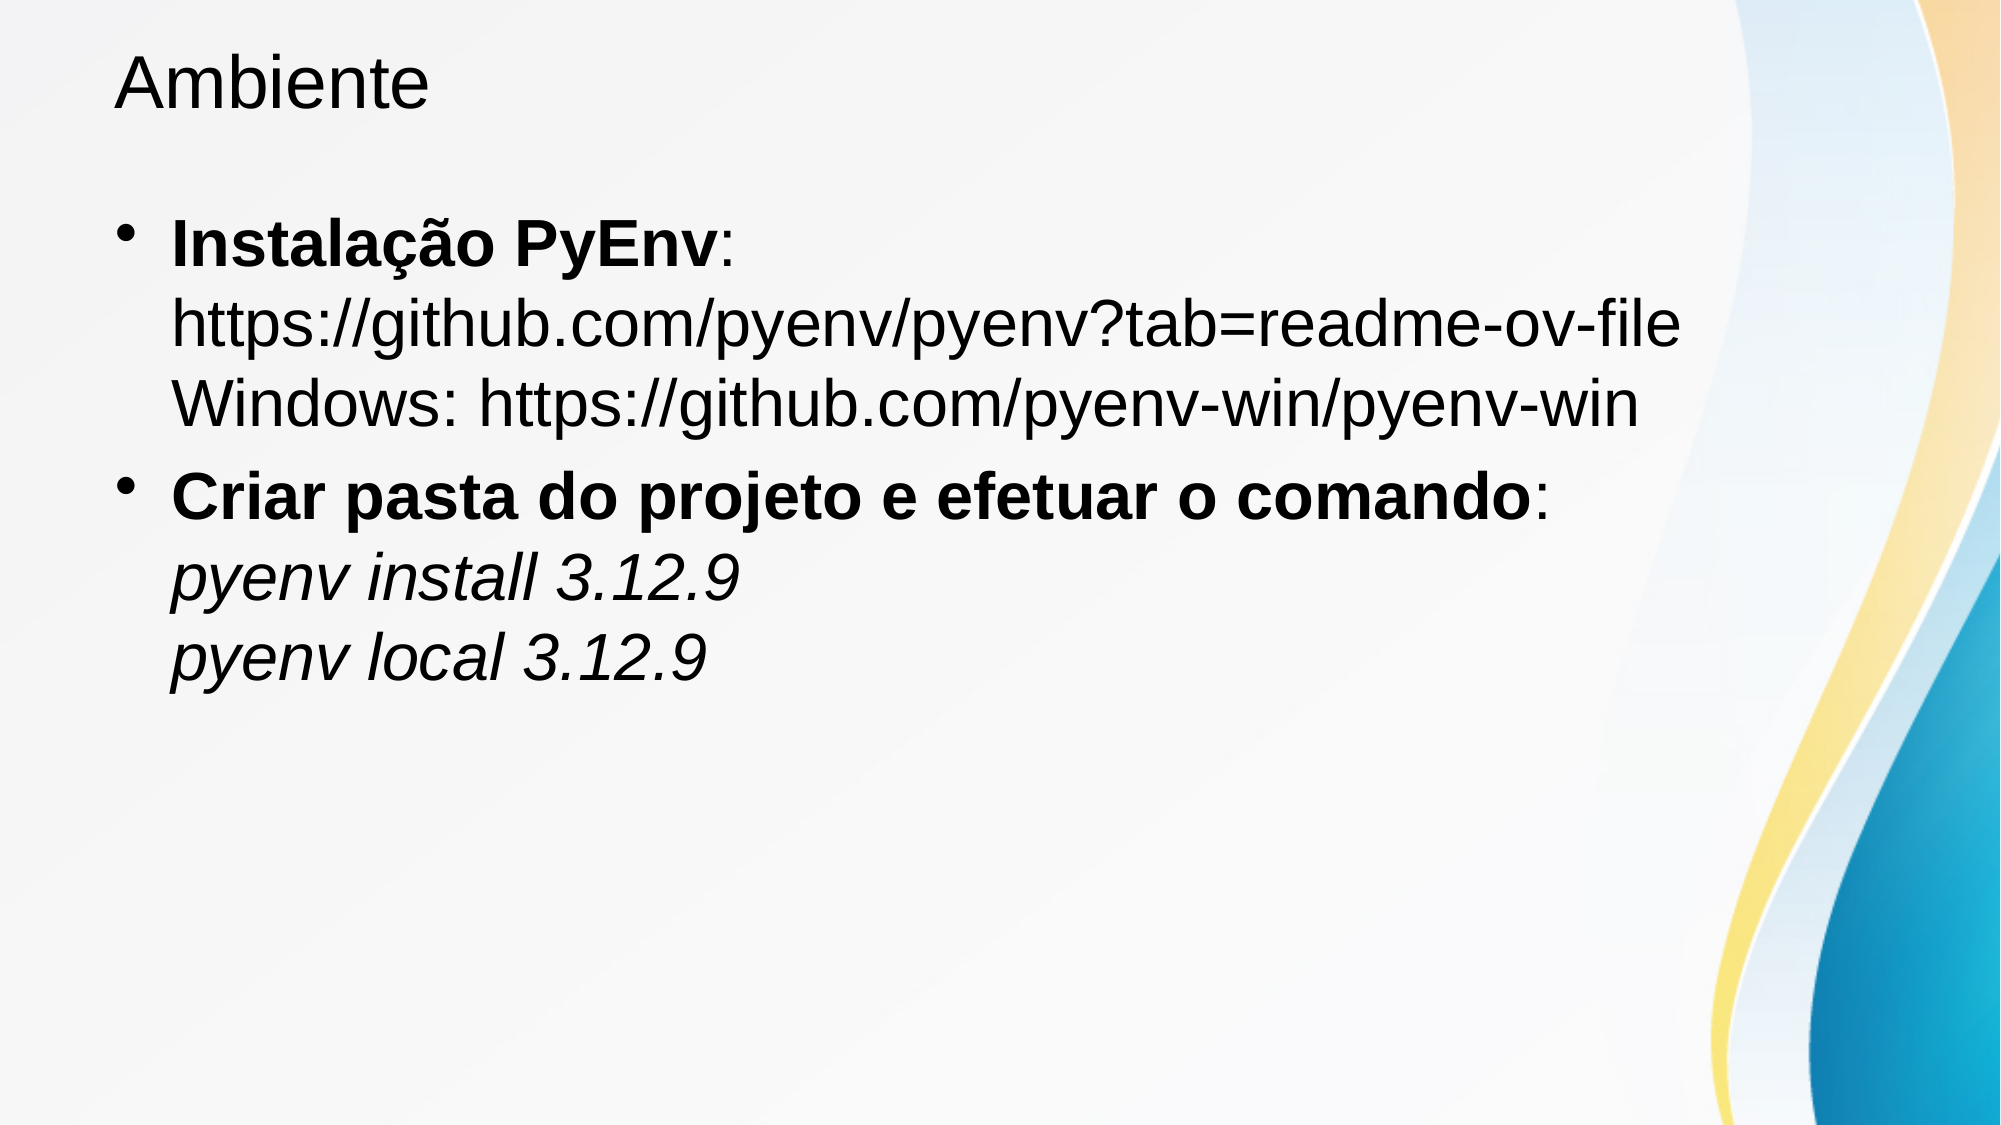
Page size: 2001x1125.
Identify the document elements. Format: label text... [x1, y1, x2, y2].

list Instalação PyEnv: https://github.com/pyenv/pyenv?tab=readme-ov-file Windows: https://github.com/pyenv-win/pyenv-win Criar pasta do projeto e efetuar o comando: pyenv install 3.12.9 pyenv local 3.12.9 [99, 192, 1901, 1006]
title Ambiente [99, 30, 1901, 127]
picture [0, 0, 2001, 1125]
